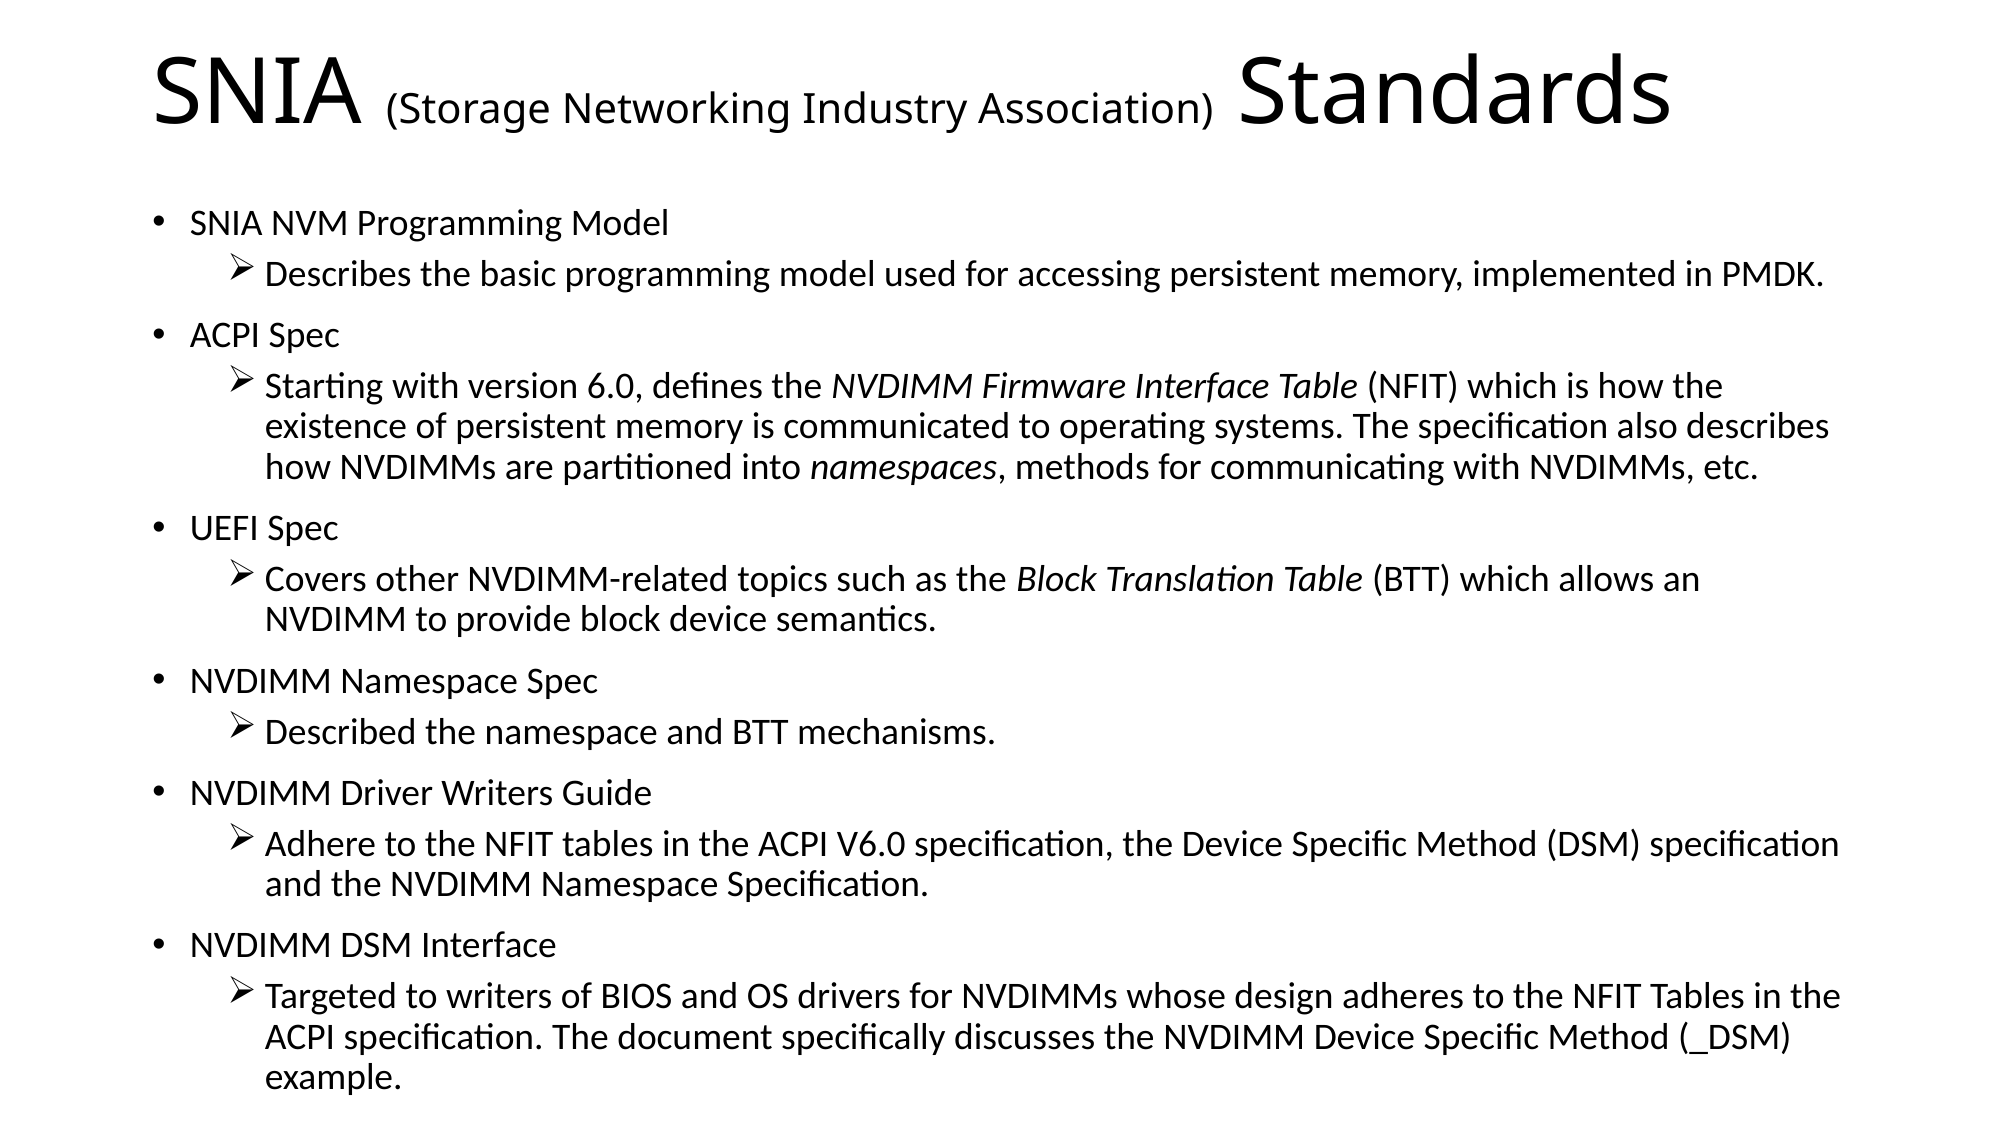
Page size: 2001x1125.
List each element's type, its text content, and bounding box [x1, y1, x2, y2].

list SNIA NVM Programming Model Describes the basic programming model used for accessing persistent memory, implemented in PMDK. ACPI Spec Starting with version 6.0, defines the NVDIMM Firmware Interface Table (NFIT) which is how the existence of persistent memory is communicated to operating systems. The specification also describes how NVDIMMs are partitioned into namespaces, methods for communicating with NVDIMMs, etc. UEFI Spec Covers other NVDIMM-related topics such as the Block Translation Table (BTT) which allows an NVDIMM to provide block device semantics. NVDIMM Namespace Spec Described the namespace and BTT mechanisms. NVDIMM Driver Writers Guide Adhere to the NFIT tables in the ACPI V6.0 specification, the Device Specific Method (DSM) specification and the NVDIMM Namespace Specification. NVDIMM DSM Interface Targeted to writers of BIOS and OS drivers for NVDIMMs whose design adheres to the NFIT Tables in the ACPI specification. The document specifically discusses the NVDIMM Device Specific Method (_DSM) example. [137, 195, 1863, 1038]
title SNIA (Storage Networking Industry Association) Standards [137, 30, 1863, 157]
